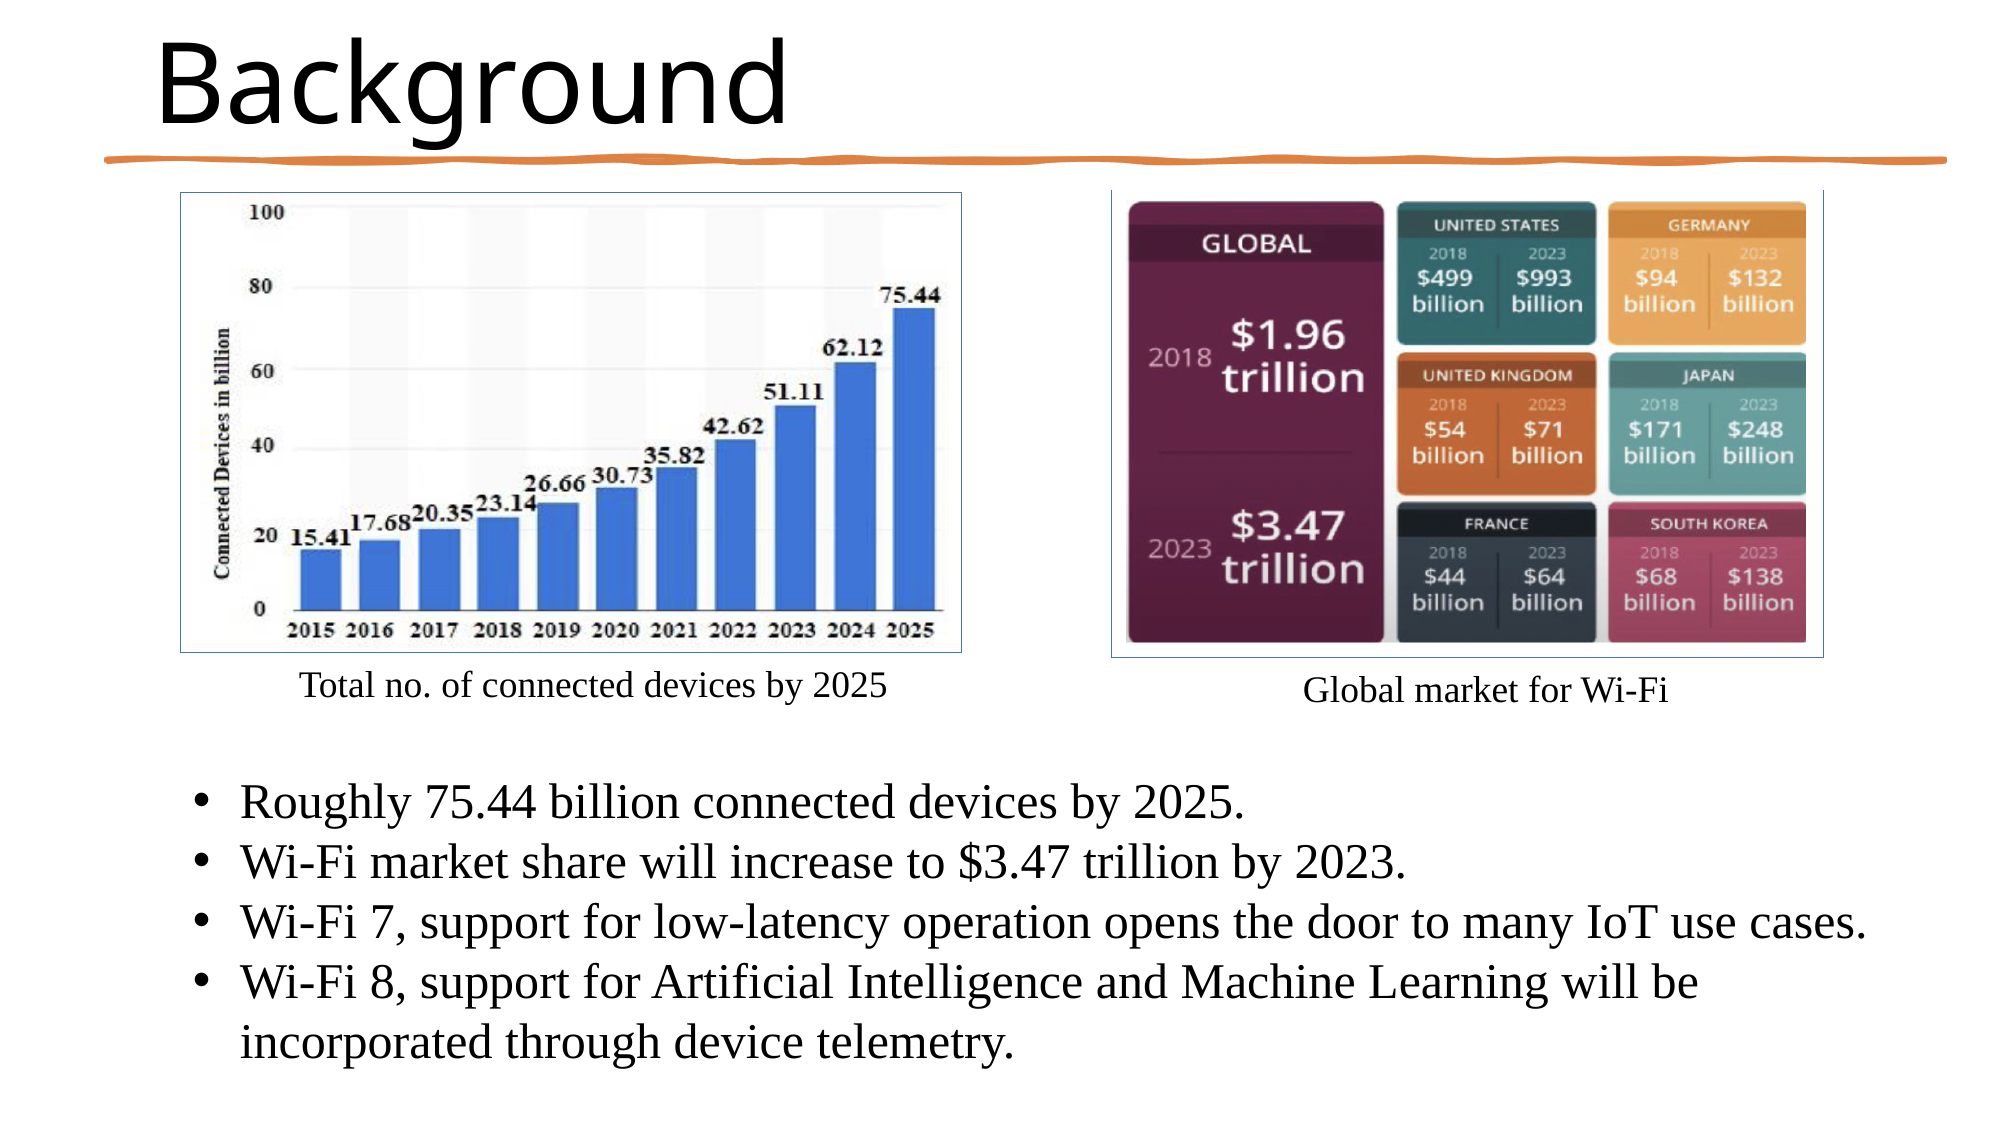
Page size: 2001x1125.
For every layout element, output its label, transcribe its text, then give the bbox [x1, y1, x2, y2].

picture [57, 132, 2000, 658]
title Background [137, 14, 1863, 132]
text_box Total no. of connected devices by 2025 [283, 653, 937, 713]
picture [180, 192, 962, 653]
text_box Roughly 75.44 billion connected devices by 2025. Wi-Fi market share will increase to $3.47 trillion by 2023. Wi-Fi 7, support for low-latency operation opens the door to many IoT use cases. Wi-Fi 8, support for Artificial Intelligence and Machine Learning will be incorporated through device telemetry. [178, 761, 1912, 1077]
text_box Global market for Wi-Fi [1288, 658, 1691, 717]
